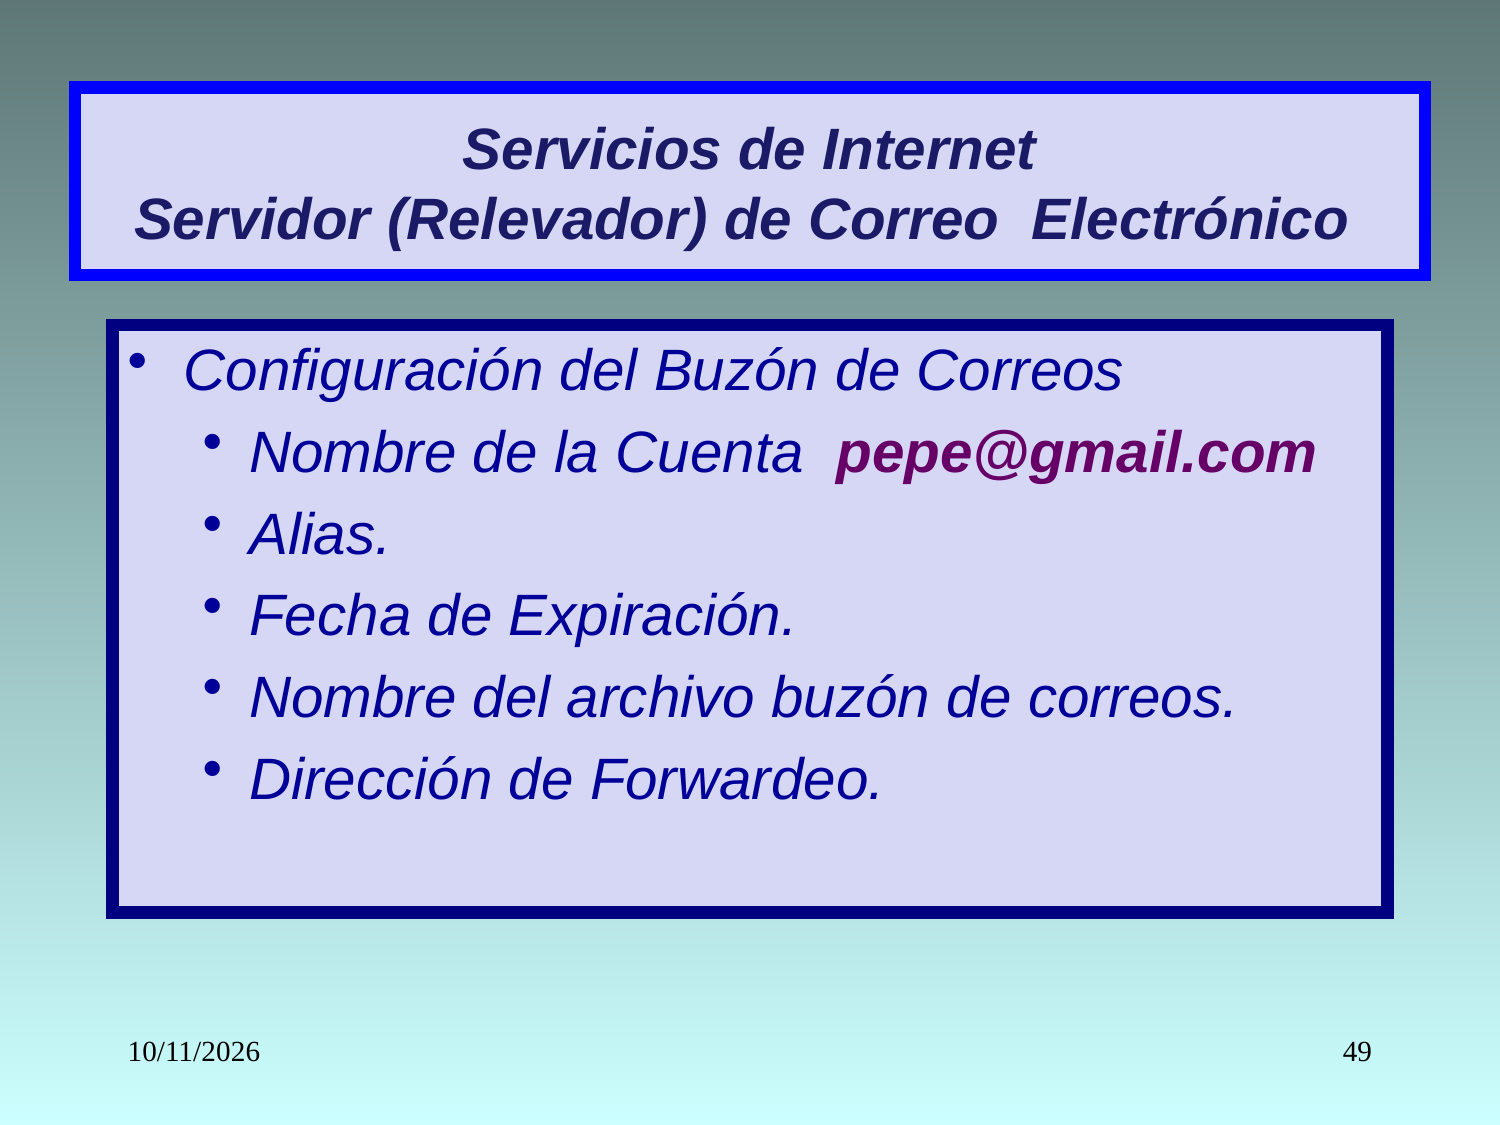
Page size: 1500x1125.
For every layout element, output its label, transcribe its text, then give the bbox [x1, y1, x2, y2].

title Servicios de Internet Servidor (Relevador) de Correo Electrónico [74, 87, 1426, 276]
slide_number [112, 1024, 426, 1101]
slide_number 49 [1074, 1024, 1388, 1101]
list Configuración del Buzón de Correos Nombre de la Cuenta pepe@gmail.com Alias. Fecha de Expiración. Nombre del archivo buzón de correos. Dirección de Forwardeo. [112, 324, 1388, 913]
